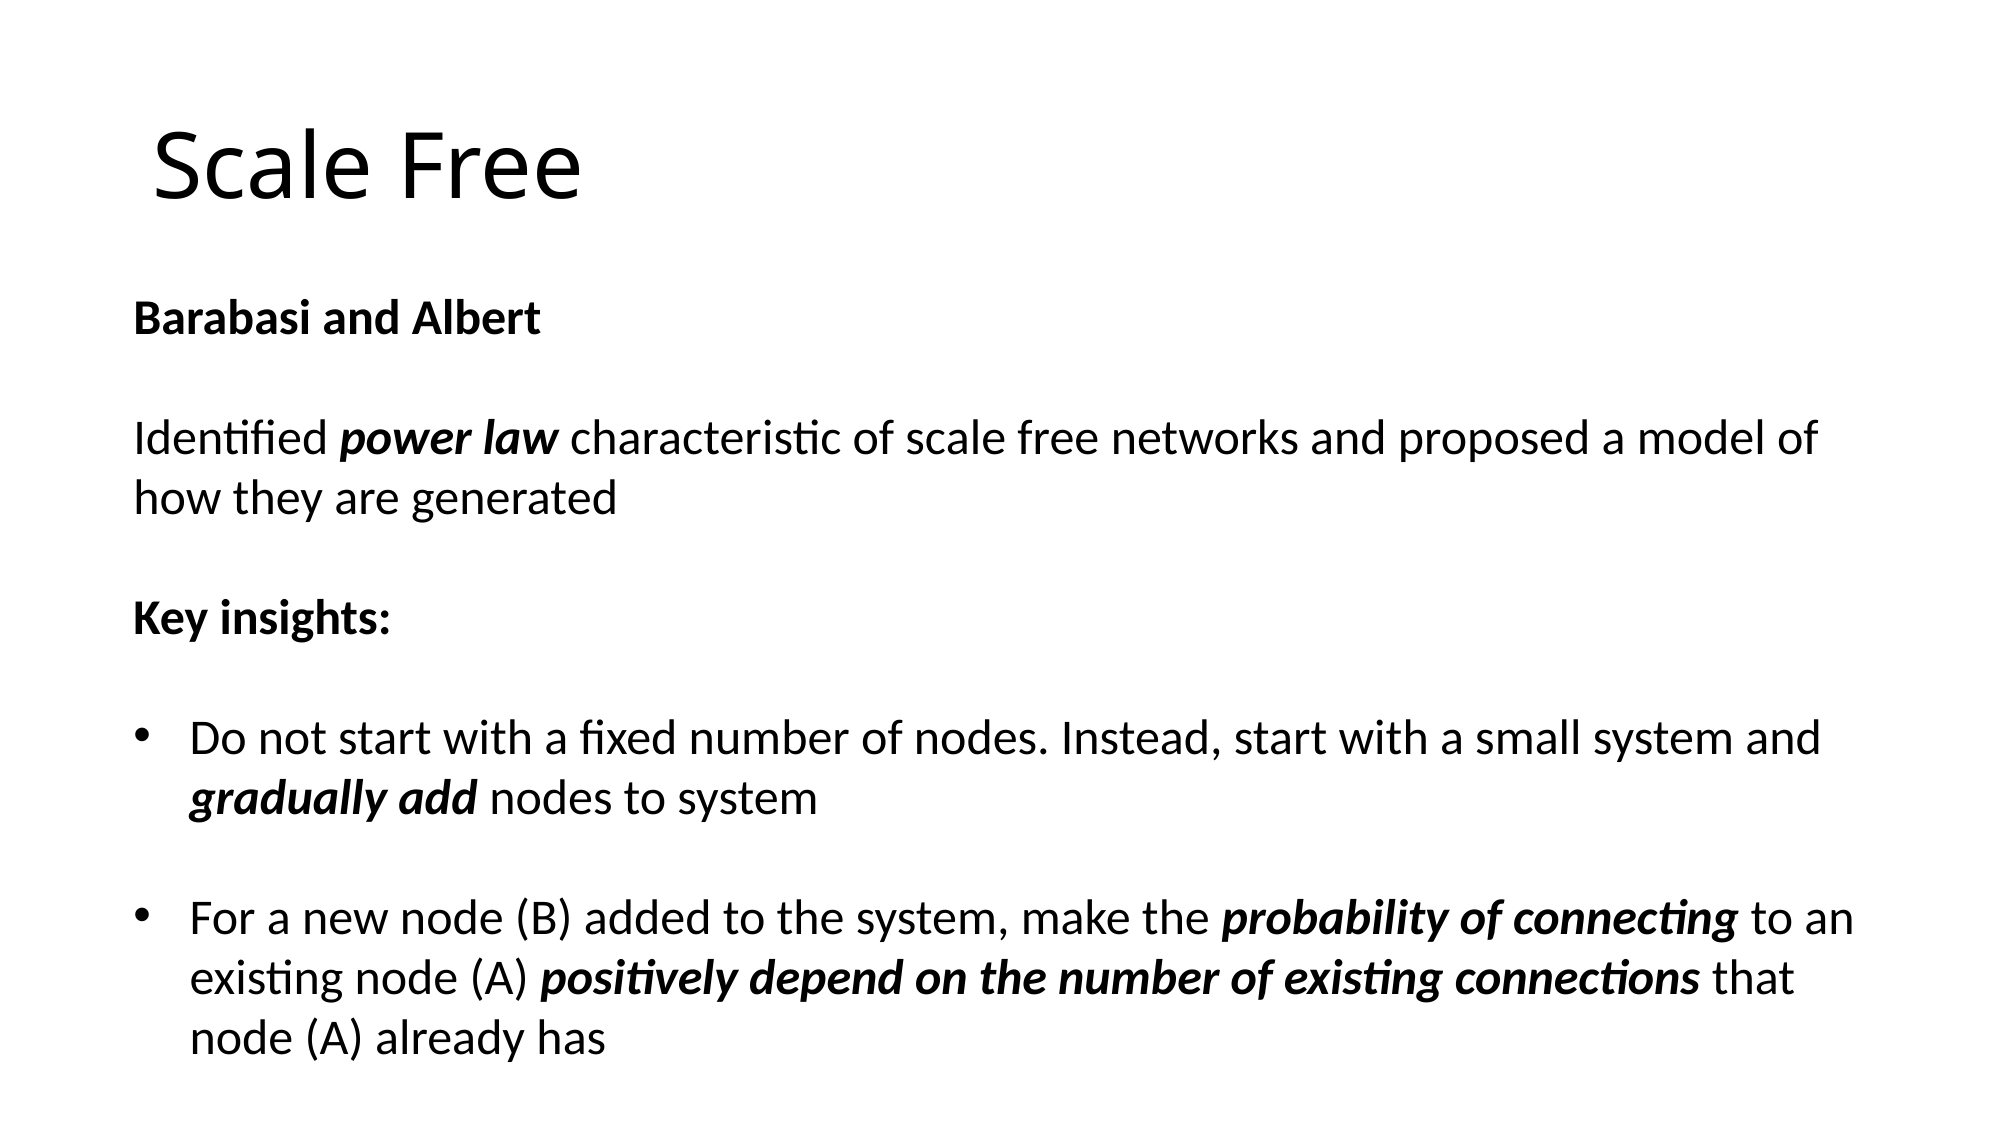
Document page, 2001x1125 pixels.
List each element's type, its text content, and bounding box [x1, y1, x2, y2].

title Scale Free [137, 59, 1863, 277]
text_box Barabasi and Albert Identified power law characteristic of scale free networks and proposed a model of how they are generated Key insights: Do not start with a fixed number of nodes. Instead, start with a small system and gradually add nodes to system For a new node (B) added to the system, make the probability of connecting to an existing node (A) positively depend on the number of existing connections that node (A) already has [118, 277, 1921, 1072]
